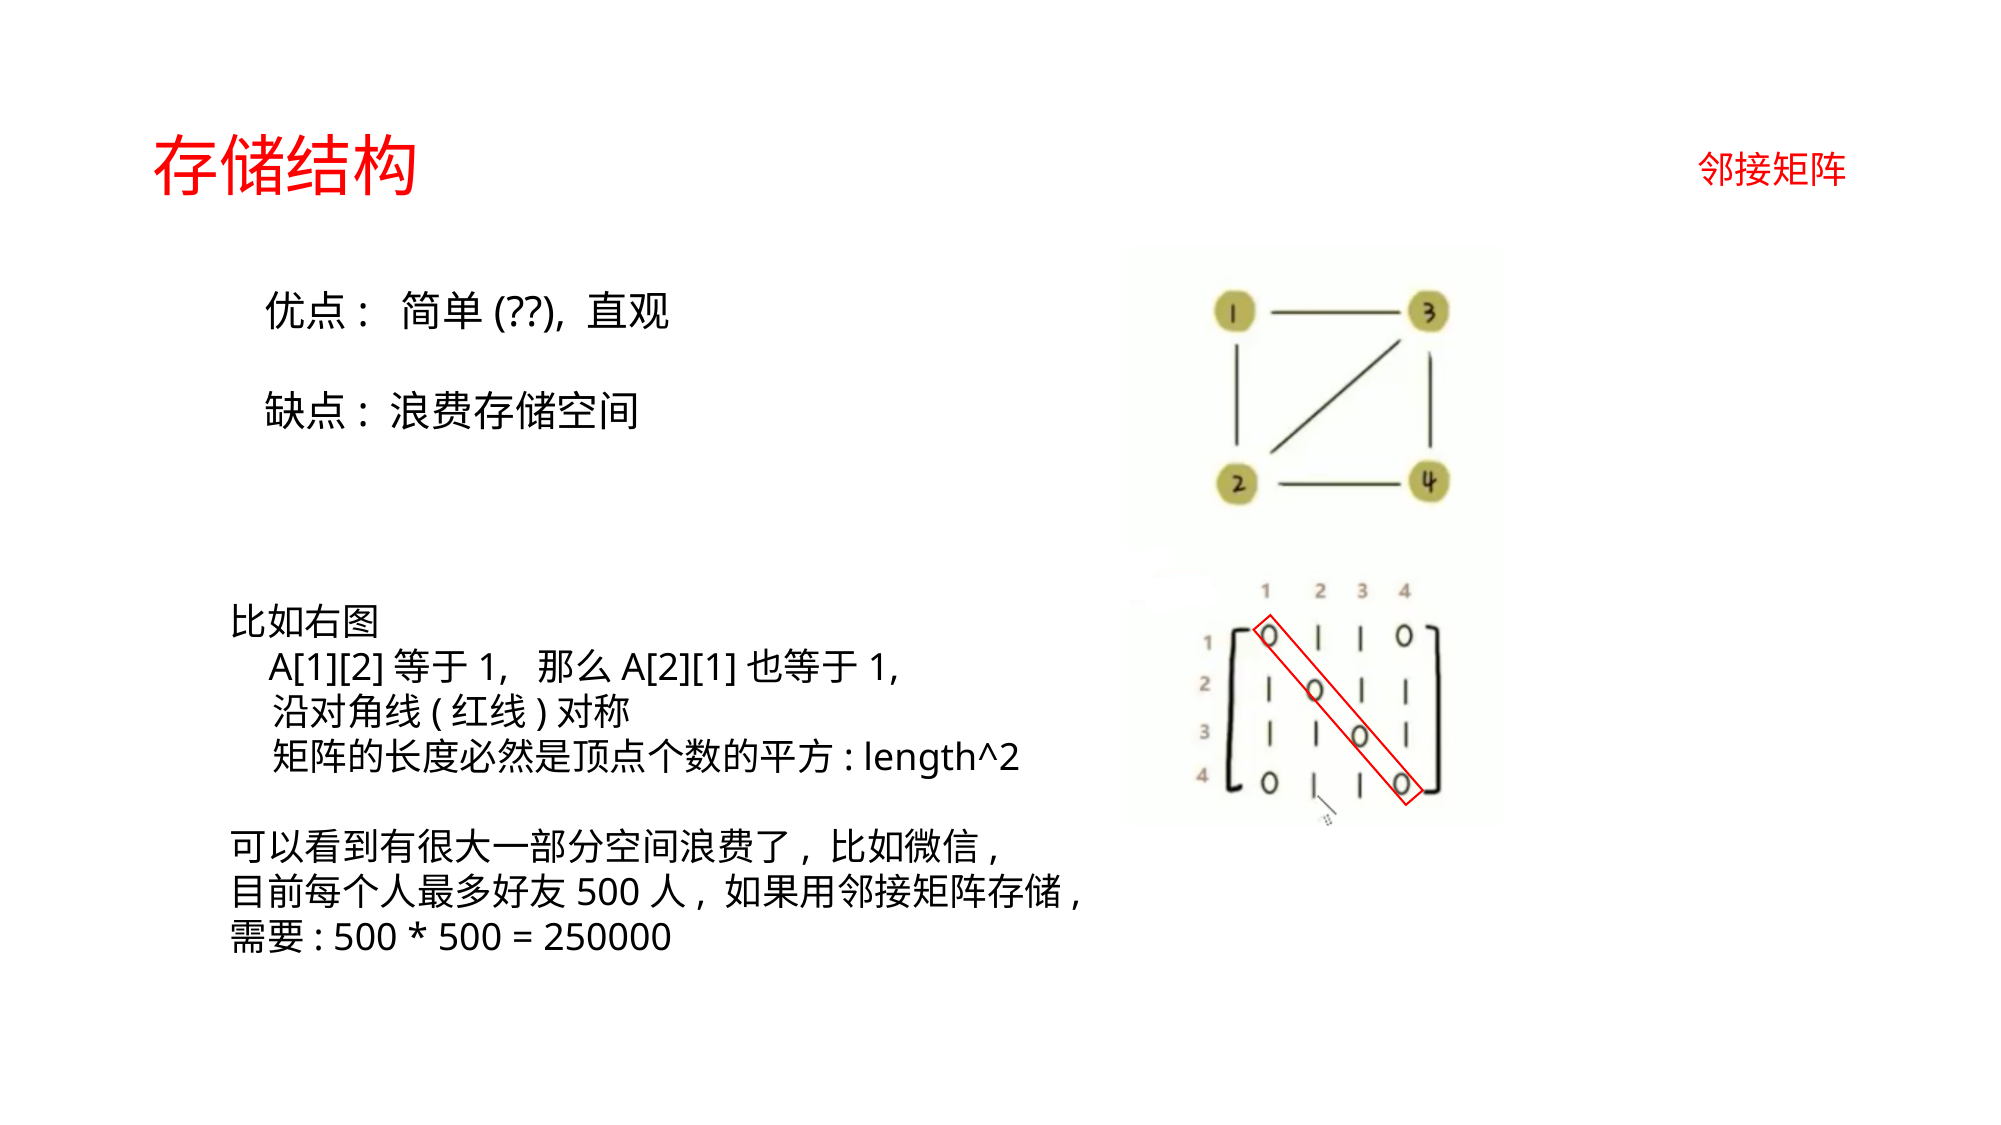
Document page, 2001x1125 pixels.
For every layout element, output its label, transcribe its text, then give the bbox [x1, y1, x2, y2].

text_box 比如右图 A[1][2]等于1, 那么A[2][1]也等于1, 沿对角线(红线)对称 矩阵的长度必然是顶点个数的平方: length^2 可以看到有很大一部分空间浪费了, 比如微信, 目前每个人最多好友500人, 如果用邻接矩阵存储, 需要: 500 * 500 = 250000 [214, 590, 1096, 966]
text_box 优点: 简单(??), 直观 缺点: 浪费存储空间 [249, 277, 686, 443]
title 存储结构 [137, 59, 1863, 278]
text_box 邻接矩阵 [1682, 138, 1863, 199]
picture [1129, 245, 1503, 827]
